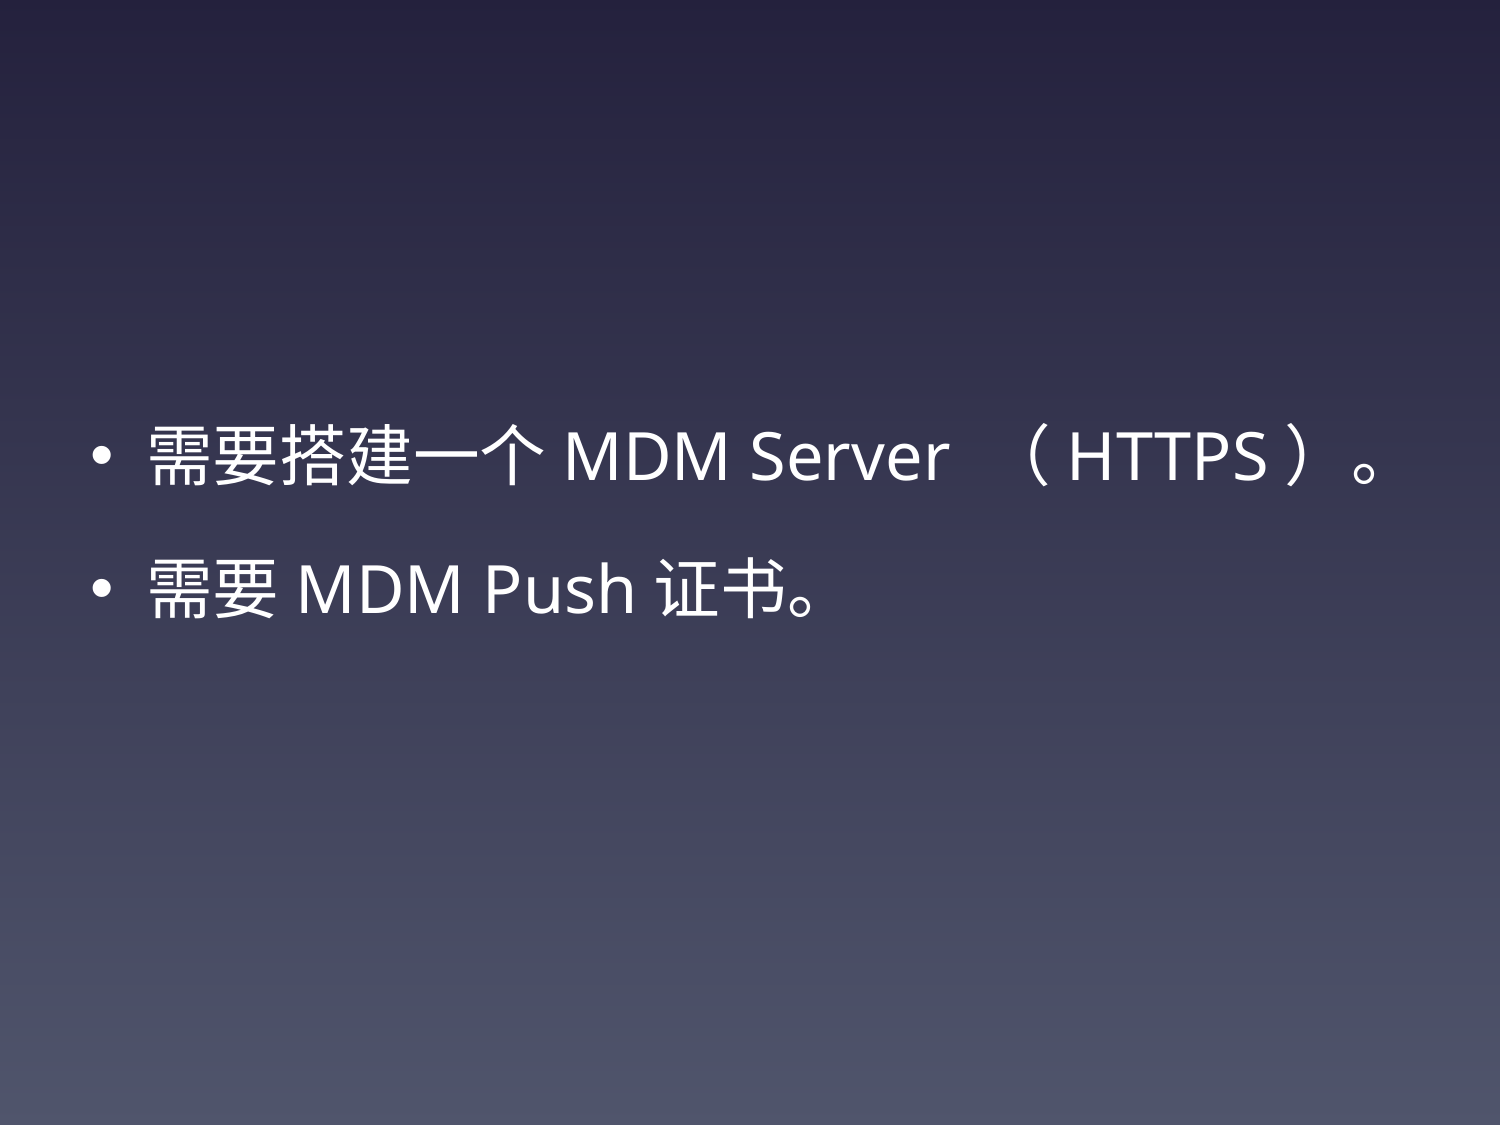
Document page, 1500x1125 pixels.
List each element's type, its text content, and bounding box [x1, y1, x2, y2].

list 需要搭建一个MDM Server （HTTPS）。 需要MDM Push证书。 [75, 262, 1425, 1005]
